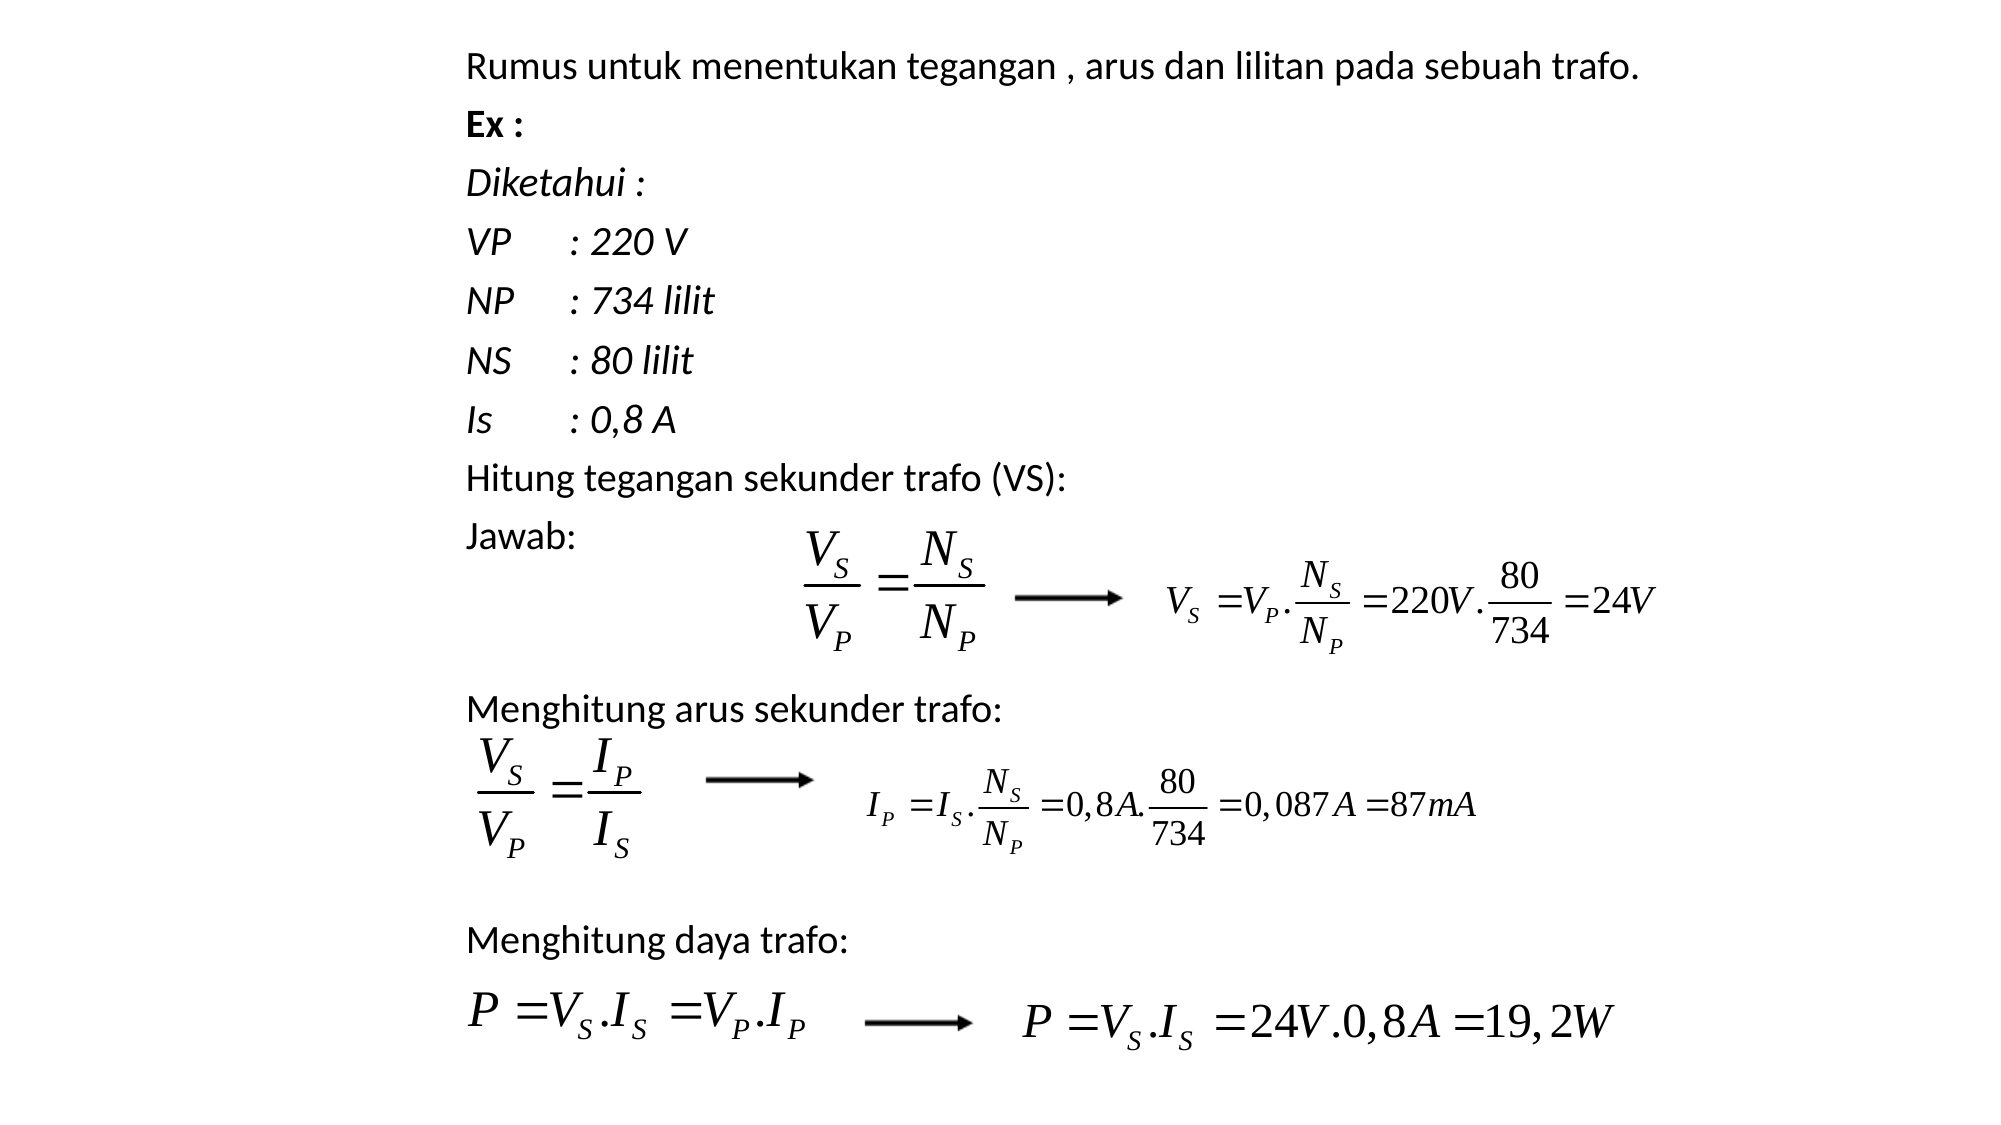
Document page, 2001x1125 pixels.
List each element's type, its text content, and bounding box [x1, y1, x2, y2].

picture [1012, 585, 1130, 613]
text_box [469, 723, 650, 870]
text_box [458, 974, 818, 1052]
list Rumus untuk menentukan tegangan , arus dan lilitan pada sebuah trafo. Ex : Diketahui : VP : 220 V NP : 734 lilit NS : 80 lilit Is : 0,8 A Hitung tegangan sekunder trafo (VS): Jawab: Menghitung arus sekunder trafo: Menghitung daya trafo: [437, 37, 1716, 1100]
picture [703, 767, 821, 795]
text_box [1162, 550, 1666, 663]
picture [862, 1010, 980, 1038]
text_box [796, 516, 994, 663]
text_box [1013, 988, 1626, 1063]
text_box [860, 758, 1481, 863]
